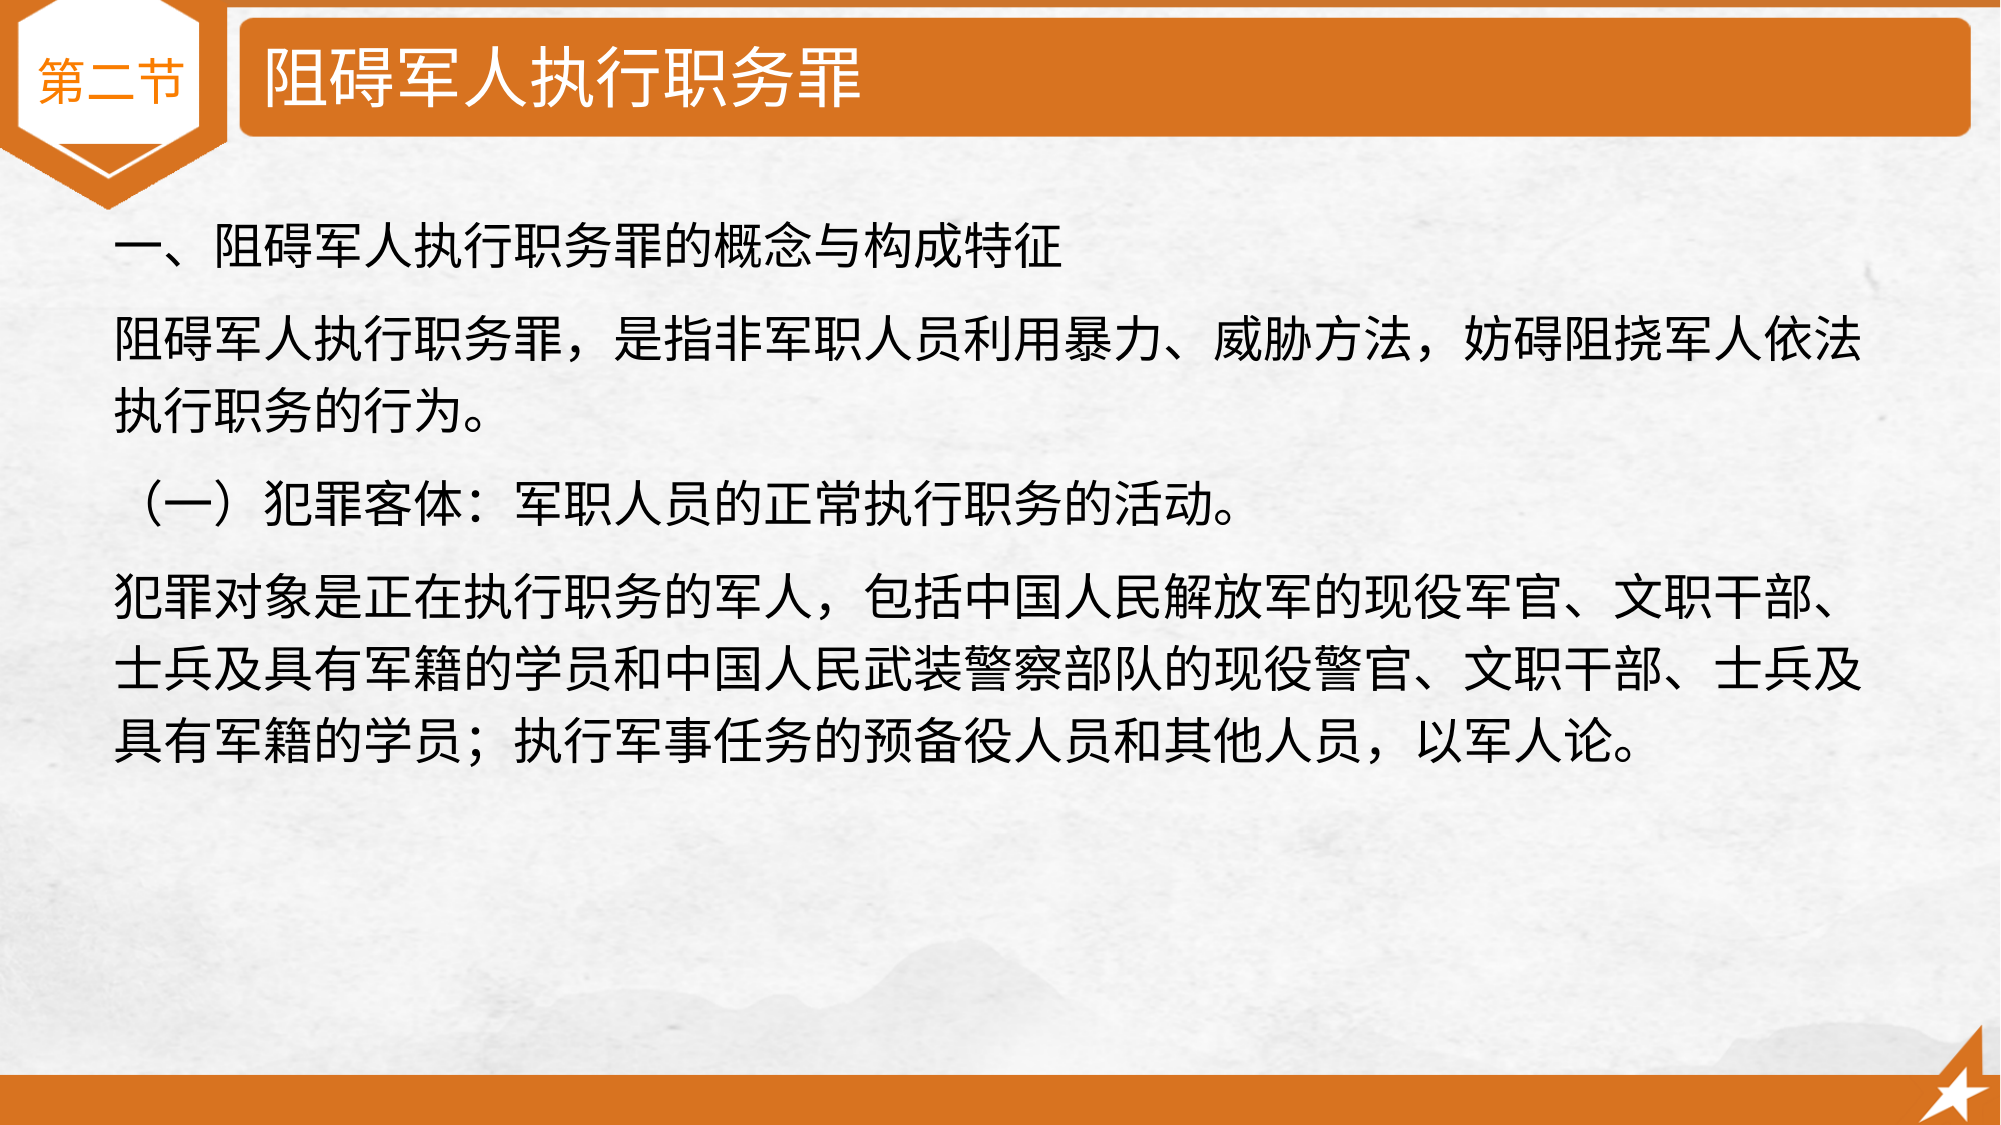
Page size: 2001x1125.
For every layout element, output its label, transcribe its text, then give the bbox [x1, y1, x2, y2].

title 阻碍军人执行职务罪 [247, 32, 1958, 131]
picture [0, 0, 2001, 1125]
text_box 第二节 [22, 43, 202, 119]
list 一、阻碍军人执行职务罪的概念与构成特征 阻碍军人执行职务罪，是指非军职人员利用暴力、威胁方法，妨碍阻挠军人依法执行职务的行为。 （一）犯罪客体：军职人员的正常执行职务的活动。 犯罪对象是正在执行职务的军人，包括中国人民解放军的现役军官、文职干部、士兵及具有军籍的学员和中国人民武装警察部队的现役警官、文职干部、士兵及具有军籍的学员；执行军事任务的预备役人员和其他人员，以军人论。 [98, 195, 1896, 1014]
